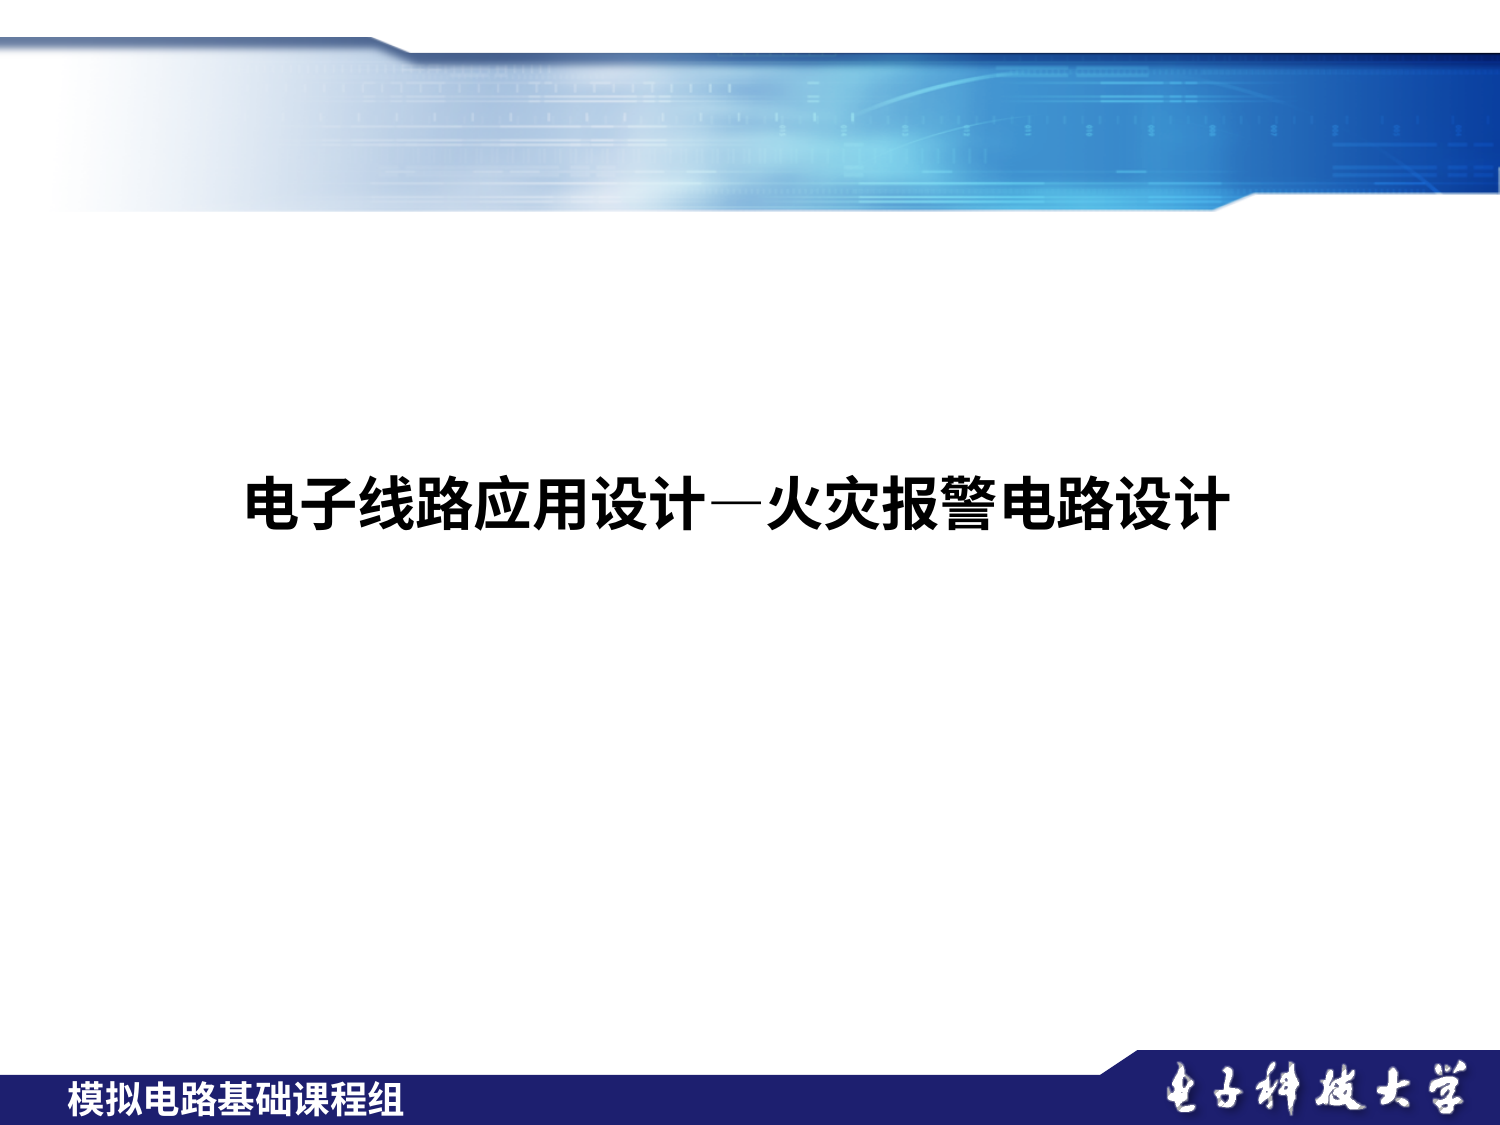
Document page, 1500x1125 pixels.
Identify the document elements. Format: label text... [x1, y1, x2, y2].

text_box 电子线路应用设计—火灾报警电路设计 [159, 456, 1270, 549]
picture [0, 37, 1500, 213]
